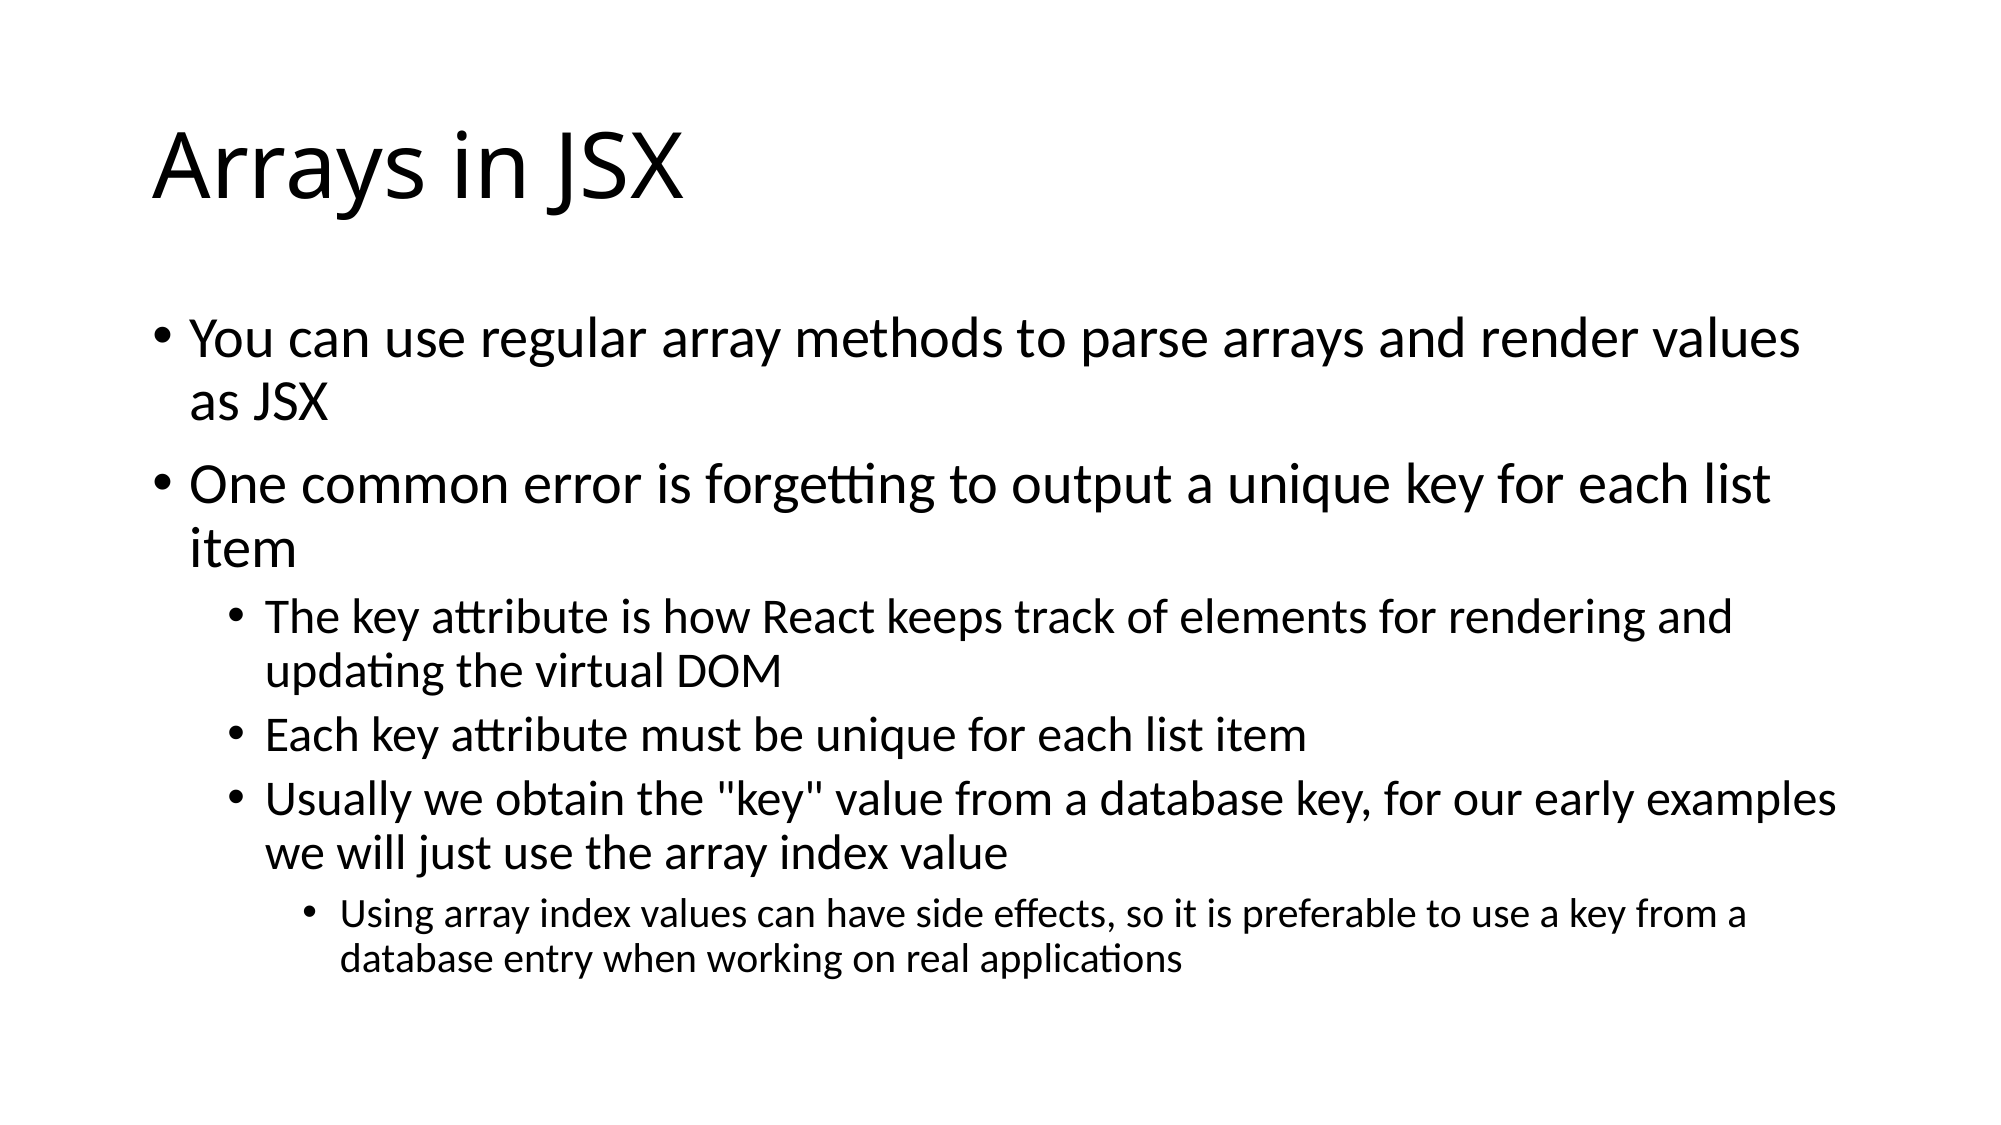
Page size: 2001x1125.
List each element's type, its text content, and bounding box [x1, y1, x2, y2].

list You can use regular array methods to parse arrays and render values as JSX One common error is forgetting to output a unique key for each list item The key attribute is how React keeps track of elements for rendering and updating the virtual DOM Each key attribute must be unique for each list item Usually we obtain the "key" value from a database key, for our early examples we will just use the array index value Using array index values can have side effects, so it is preferable to use a key from a database entry when working on real applications [137, 299, 1863, 1014]
title Arrays in JSX [137, 59, 1863, 278]
